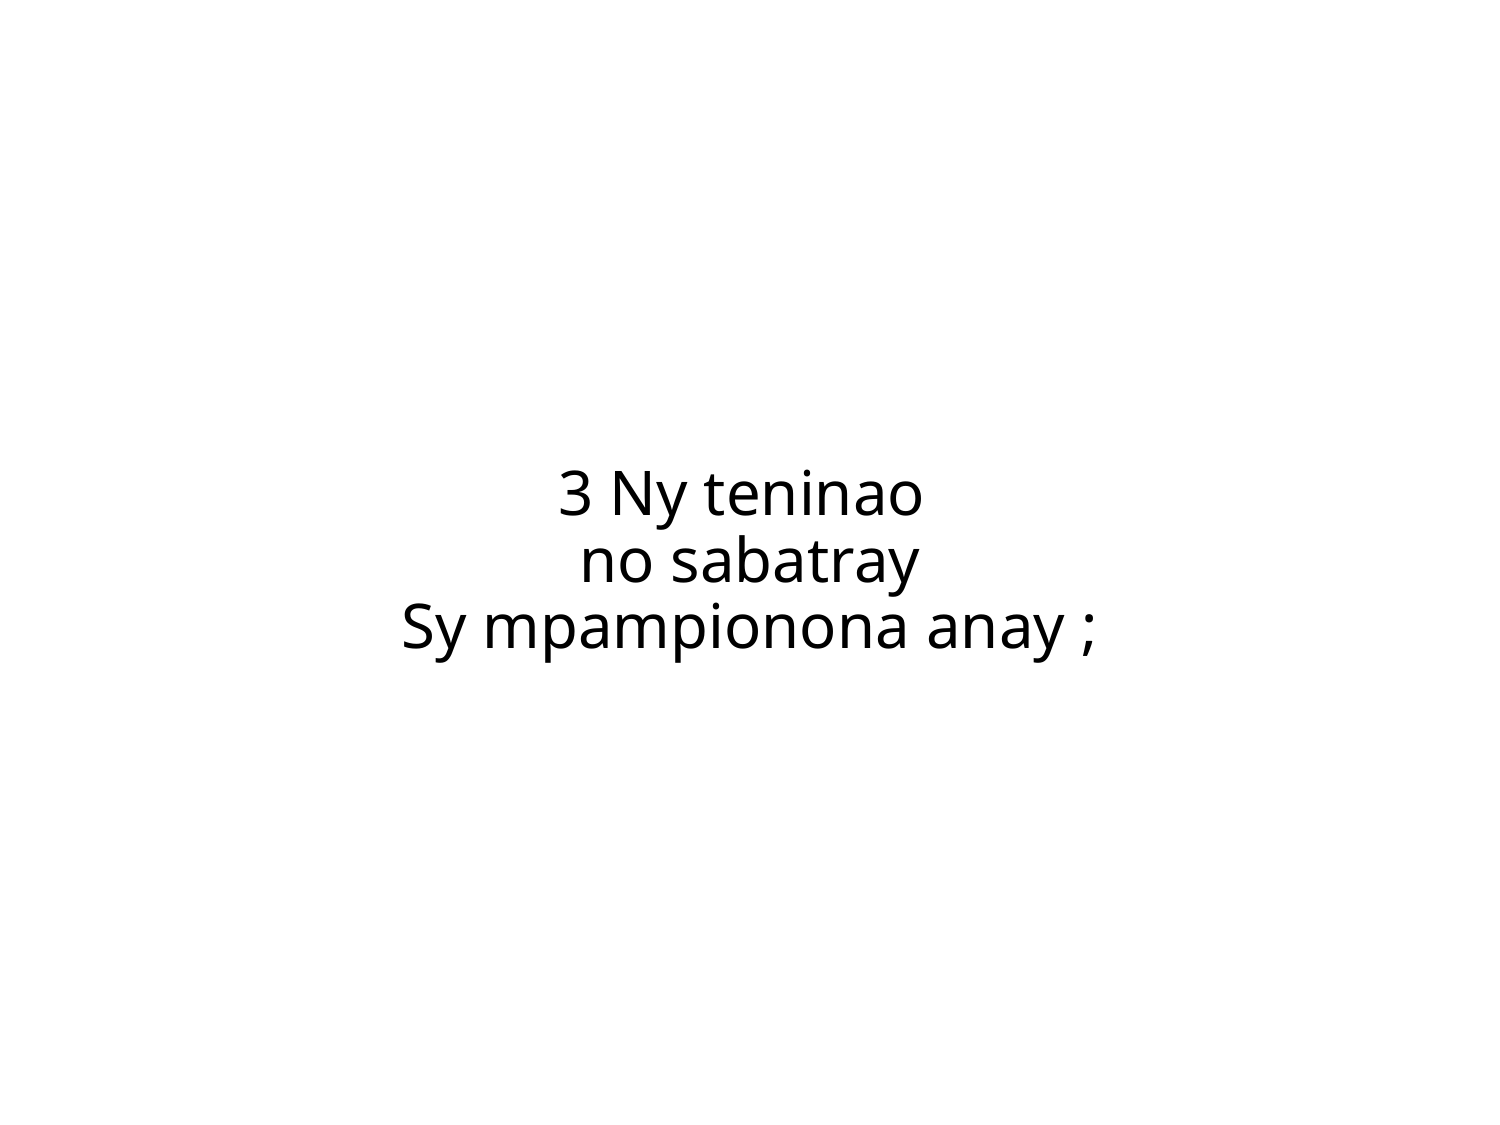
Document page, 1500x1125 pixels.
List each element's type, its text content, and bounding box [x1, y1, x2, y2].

title 3 Ny teninao no sabatray Sy mpampionona anay ; [0, 453, 1500, 672]
